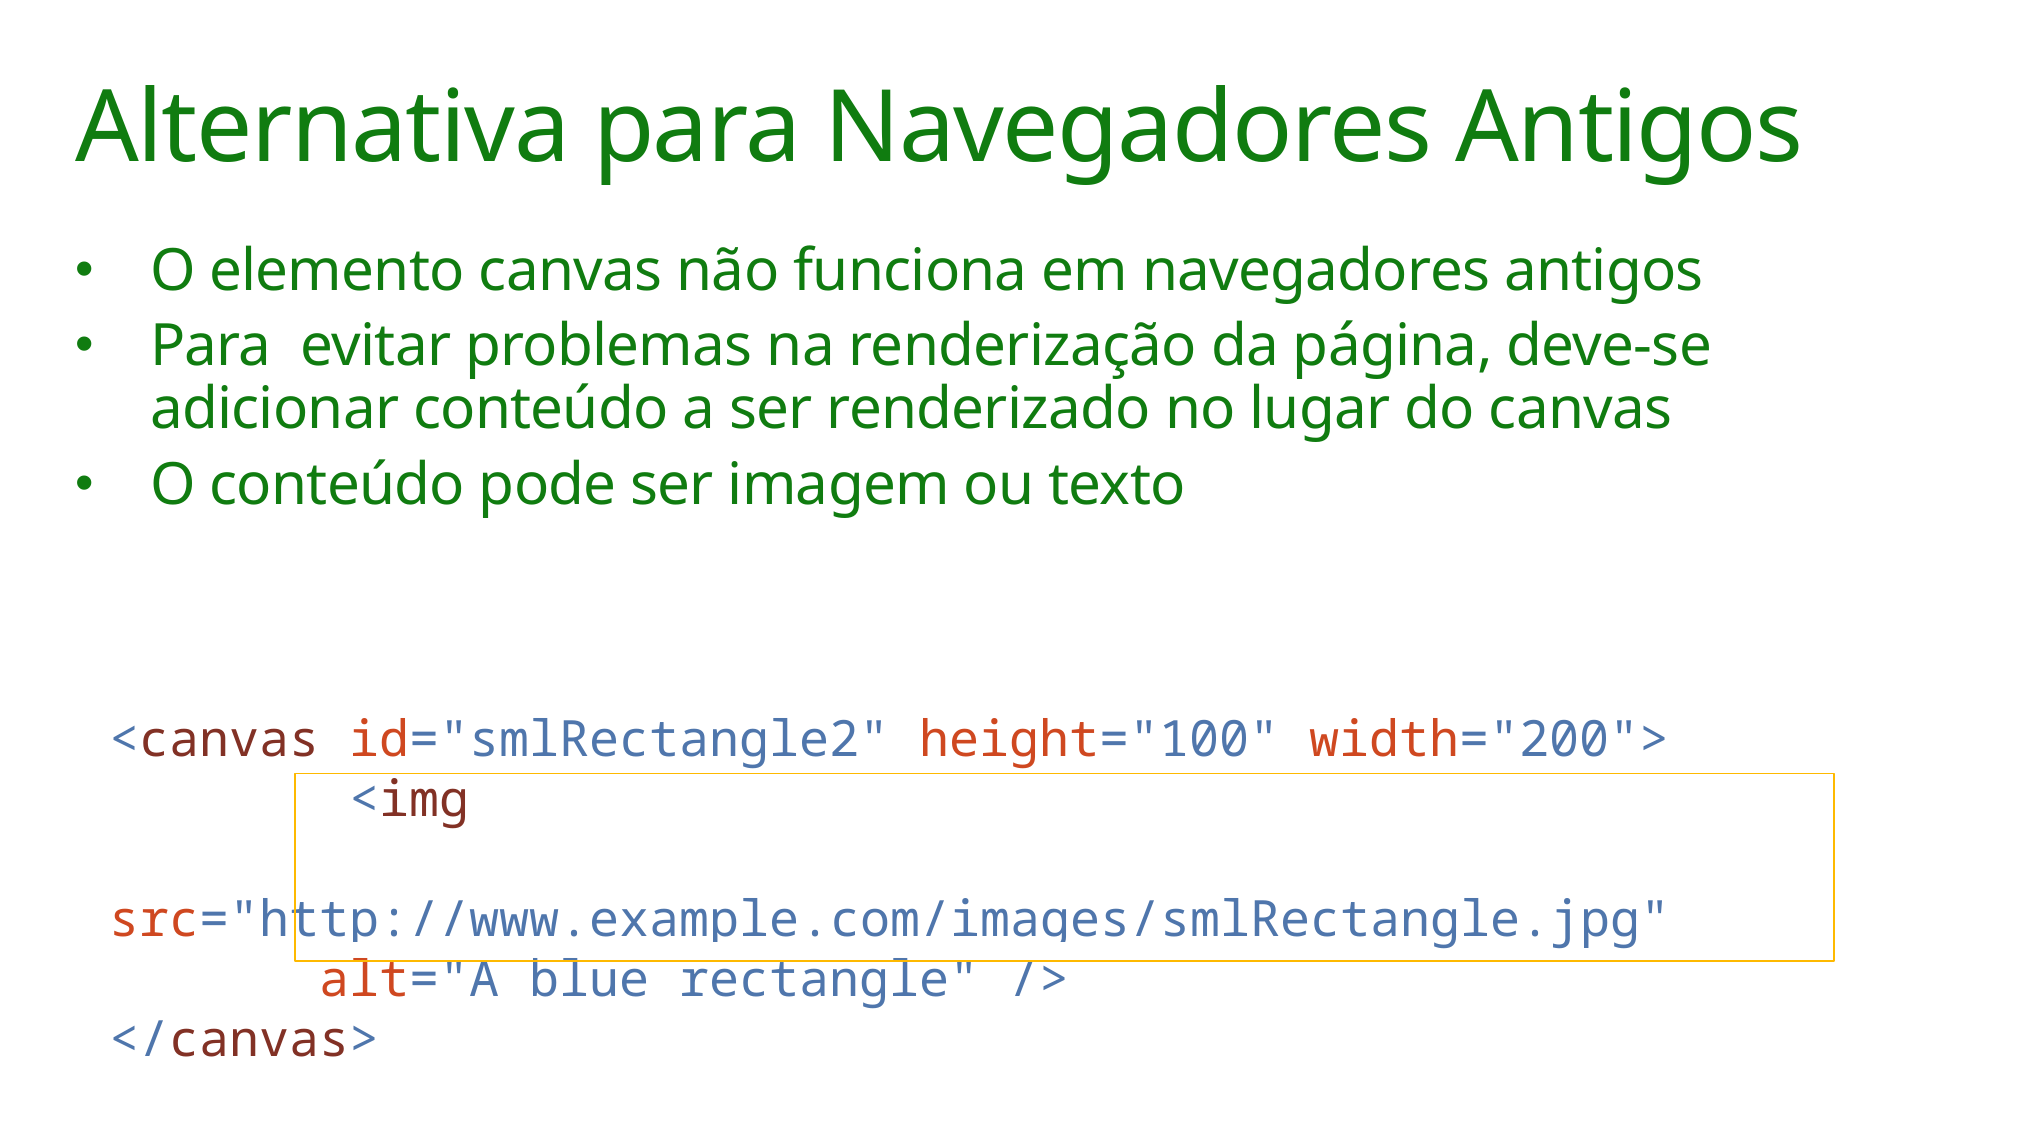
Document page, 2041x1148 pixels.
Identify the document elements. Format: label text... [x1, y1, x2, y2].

list O elemento canvas não funciona em navegadores antigos Para evitar problemas na renderização da página, deve-se adicionar conteúdo a ser renderizado no lugar do canvas O conteúdo pode ser imagem ou texto [60, 225, 1980, 535]
text_box <canvas id="smlRectangle2" height="100" width="200"> <img src="http://www.example.com/images/smlRectangle.jpg" alt="A blue rectangle" /> </canvas> [95, 698, 1933, 1074]
title Alternativa para Navegadores Antigos [60, 60, 1980, 210]
text_box [294, 773, 1835, 962]
